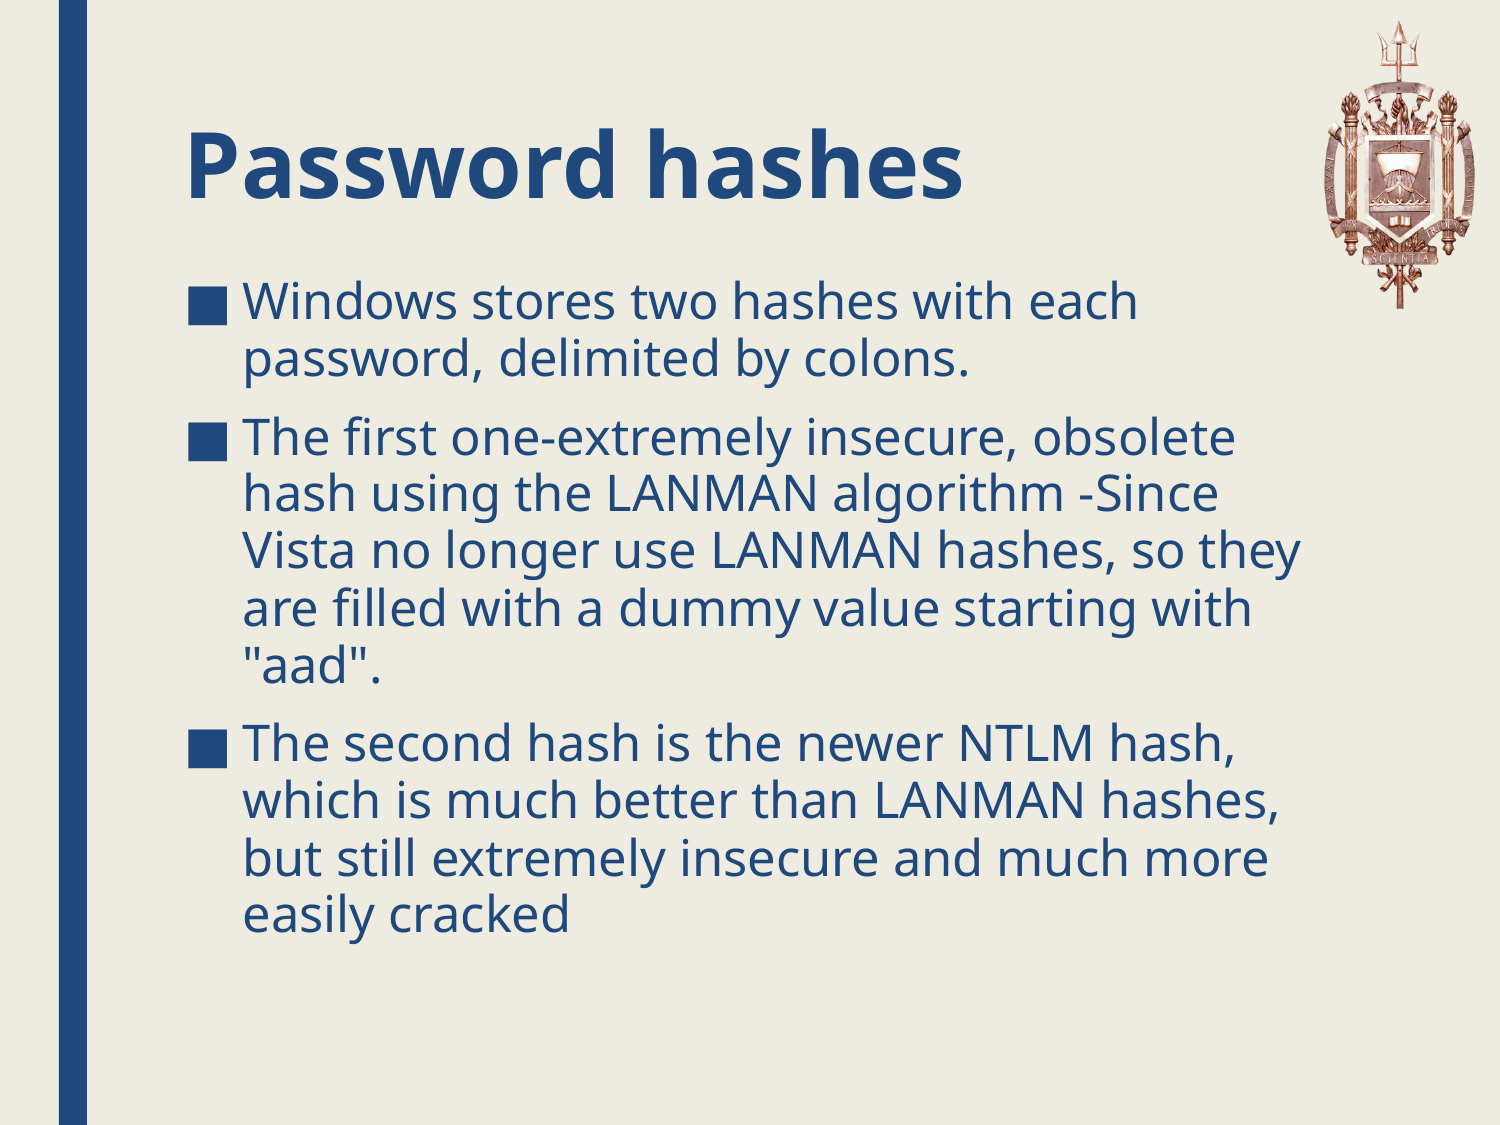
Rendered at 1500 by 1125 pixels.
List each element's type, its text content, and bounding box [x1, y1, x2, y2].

title Password hashes [168, 112, 1298, 239]
picture [1320, 17, 1478, 312]
list Windows stores two hashes with each password, delimited by colons. The first one-extremely insecure, obsolete hash using the LANMAN algorithm -Since Vista no longer use LANMAN hashes, so they are filled with a dummy value starting with "aad". The second hash is the newer NTLM hash, which is much better than LANMAN hashes, but still extremely insecure and much more easily cracked [168, 265, 1321, 963]
